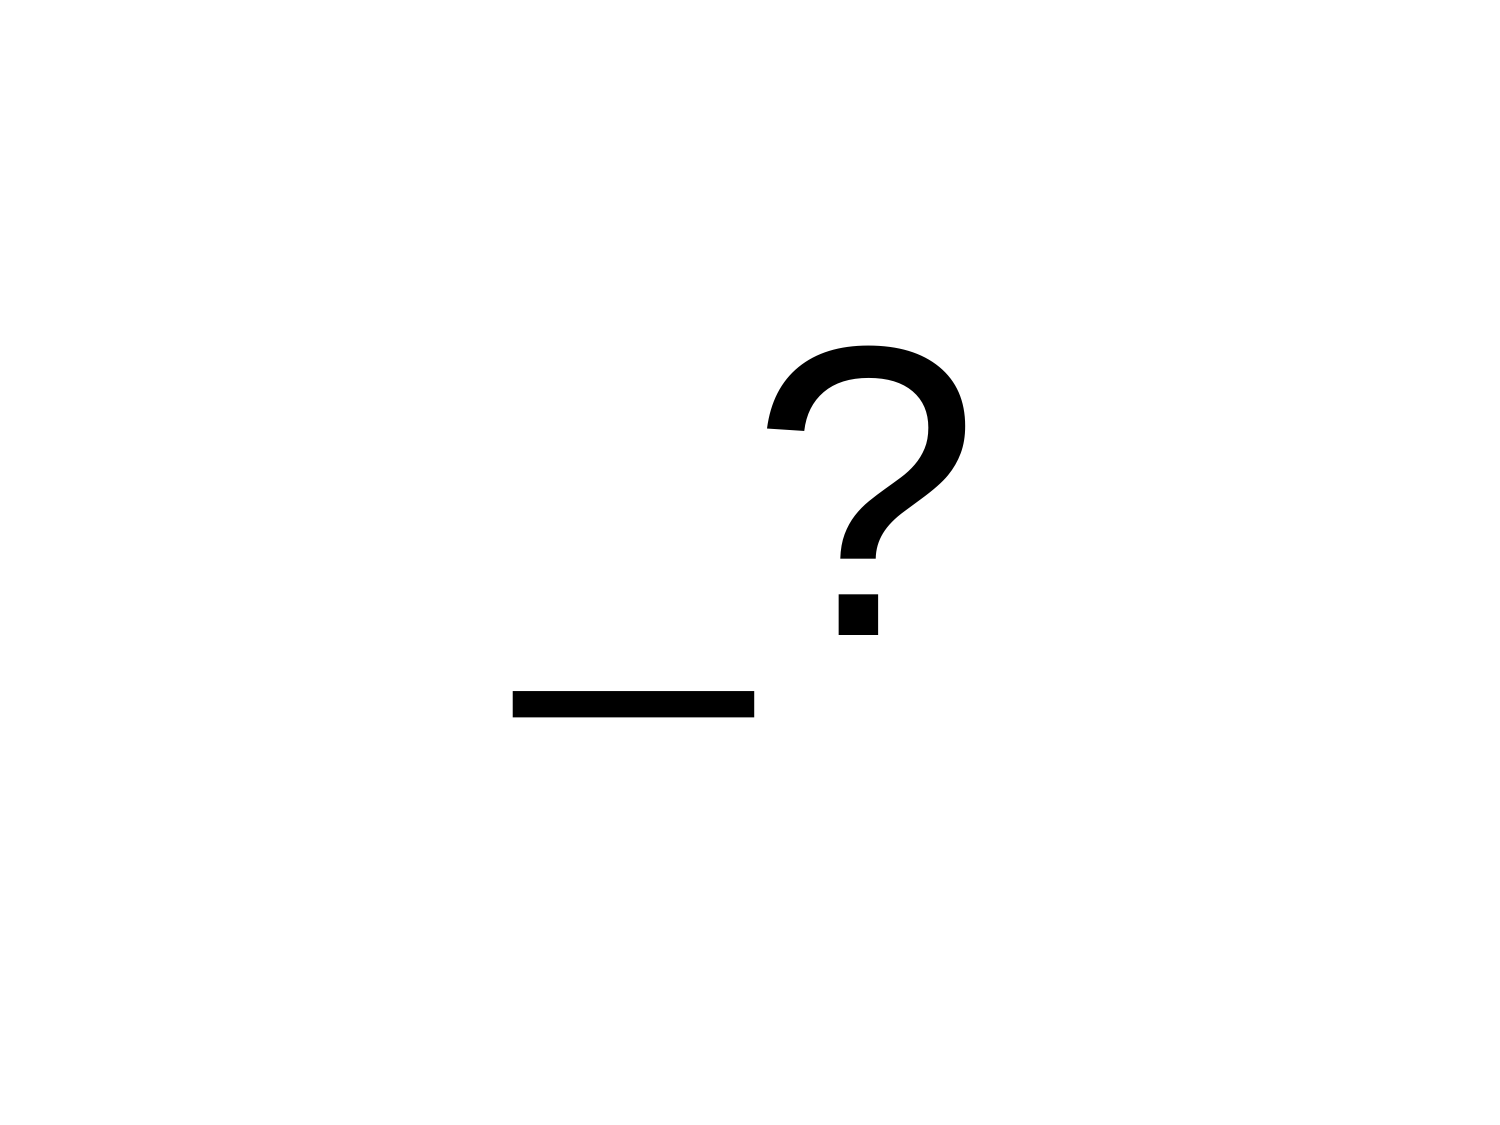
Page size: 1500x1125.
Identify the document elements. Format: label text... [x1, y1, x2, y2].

title _? [112, 349, 1388, 591]
